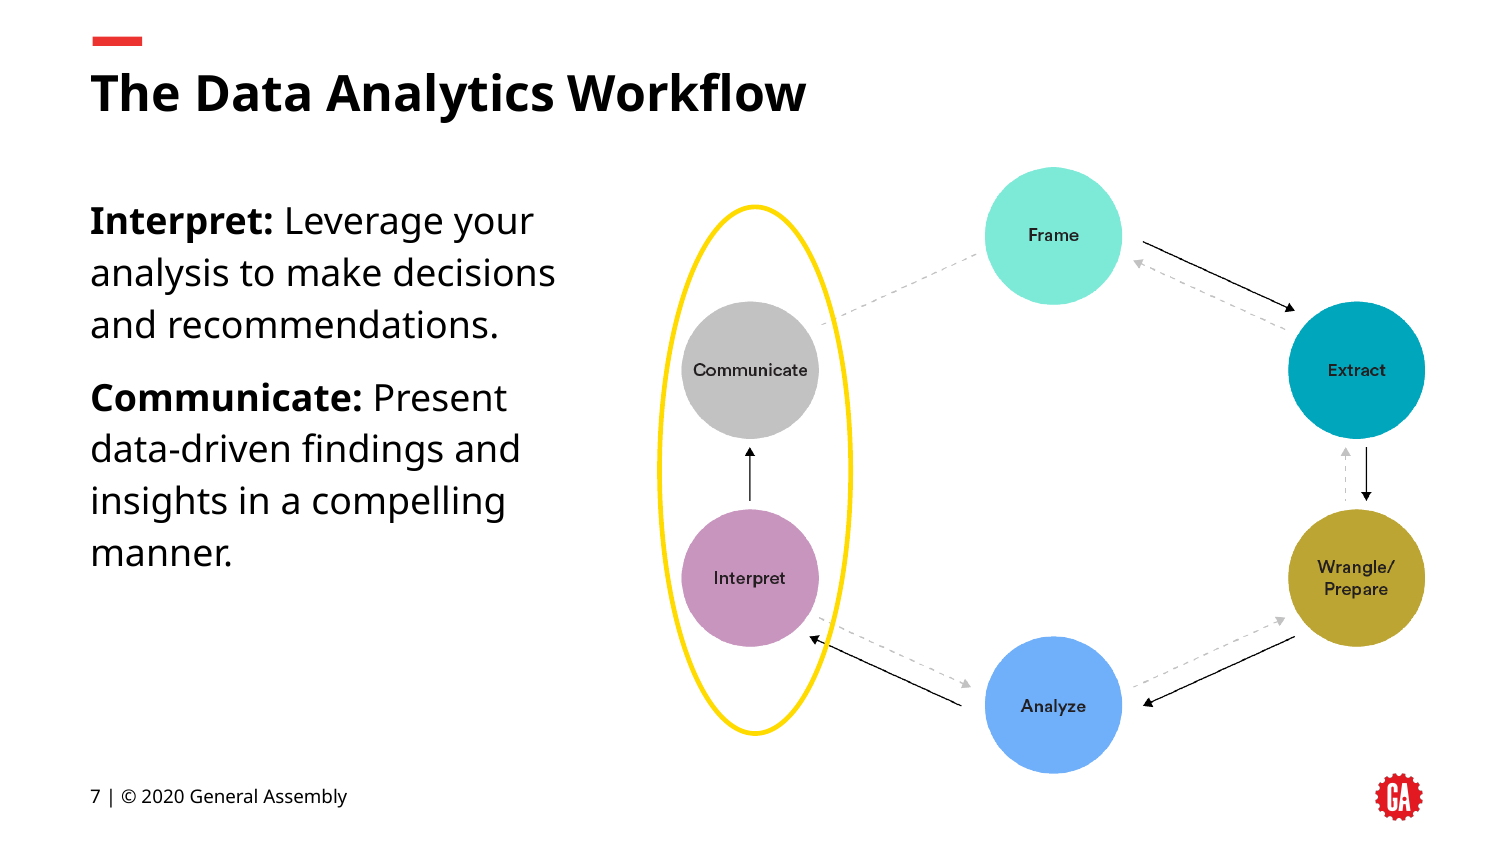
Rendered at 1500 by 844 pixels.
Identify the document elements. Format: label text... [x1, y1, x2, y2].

picture [681, 167, 1426, 823]
text_box Interpret: Leverage your analysis to make decisions and recommendations. Communicate: Present data-driven findings and insights in a compelling manner. [74, 175, 591, 668]
text_box [659, 322, 676, 618]
slide_number ‹#› | © 2020 General Assembly [75, 764, 465, 830]
title The Data Analytics Workflow [75, 46, 1473, 140]
